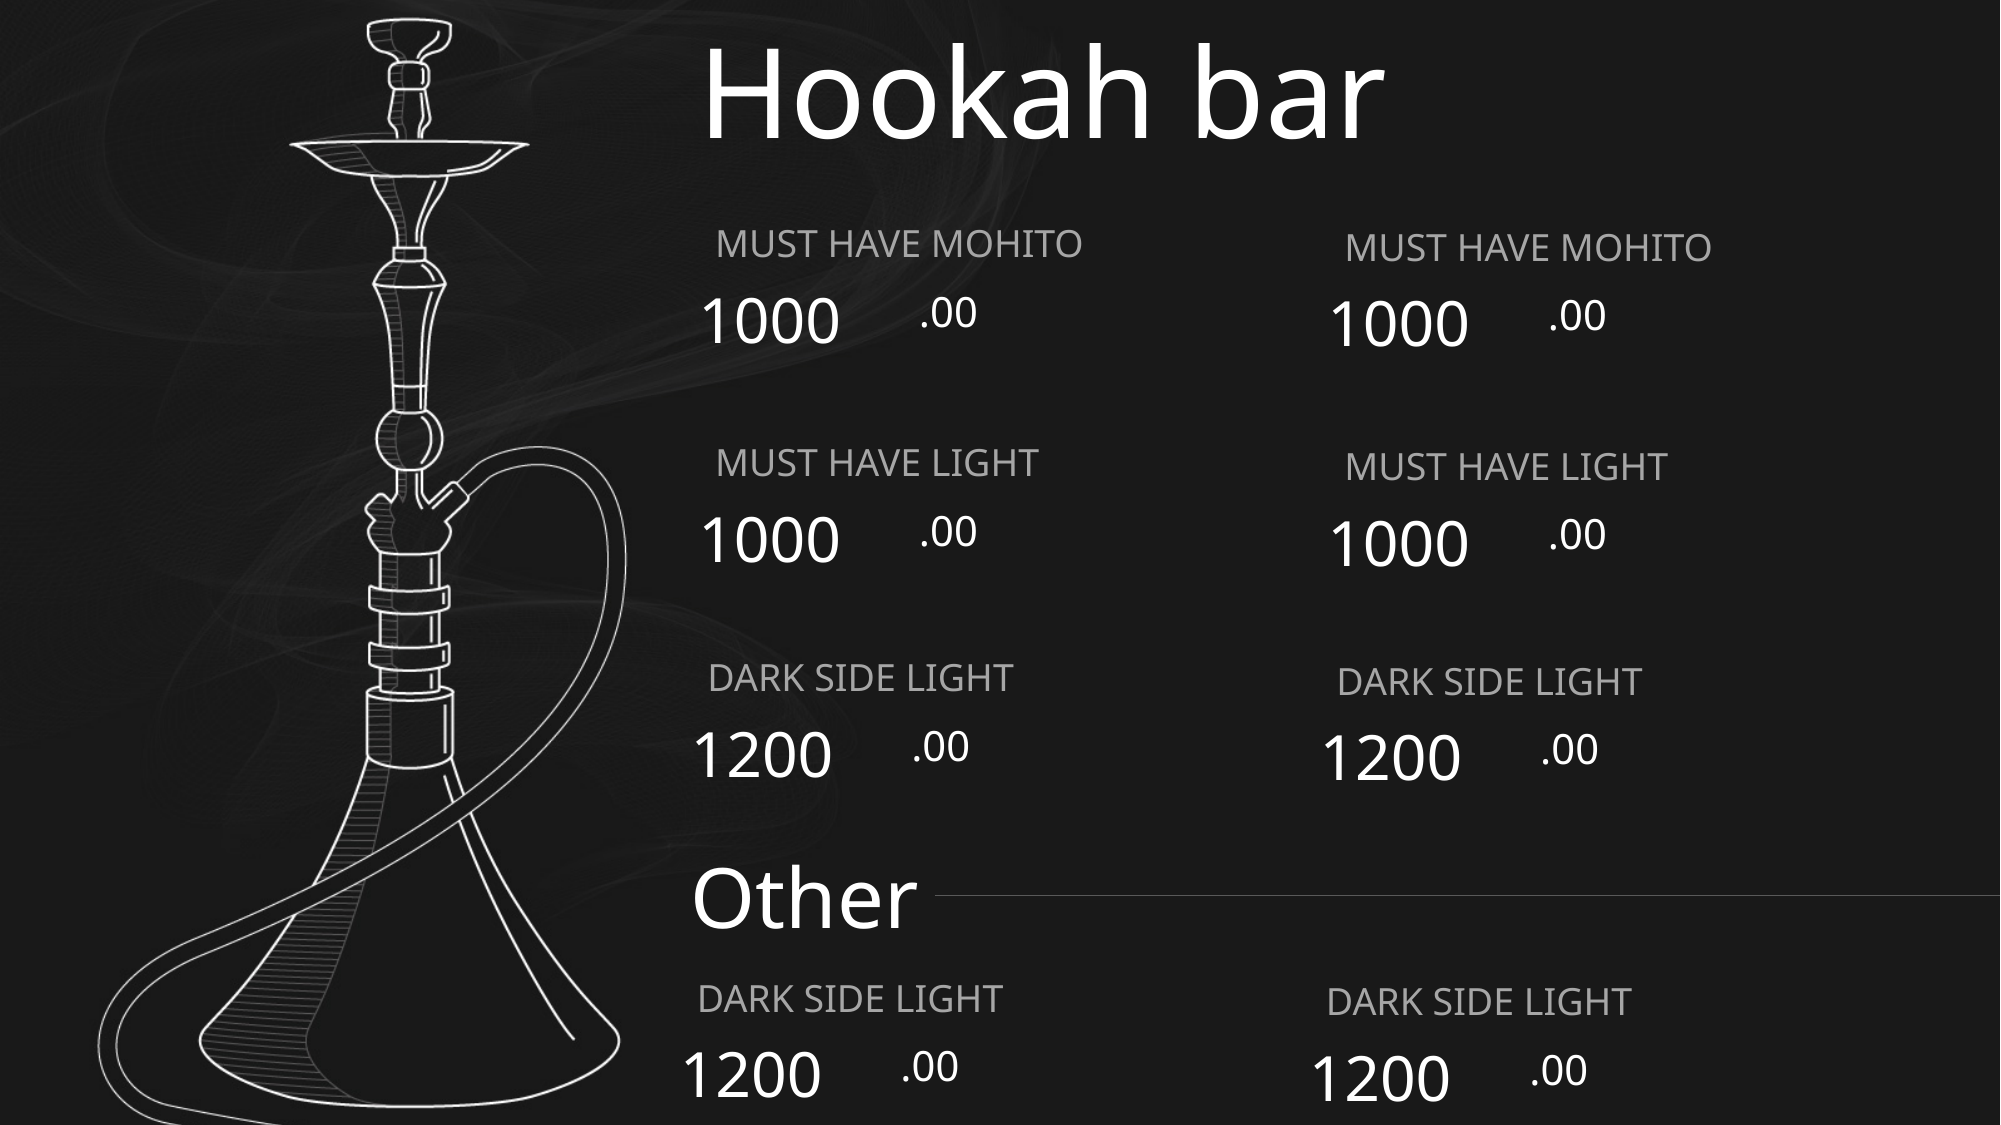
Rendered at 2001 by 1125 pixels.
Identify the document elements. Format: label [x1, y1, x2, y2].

text_box [683, 432, 1248, 584]
text_box [683, 212, 1248, 365]
picture [0, 0, 2000, 1125]
text_box [1312, 435, 1877, 588]
text_box [1312, 216, 1877, 368]
text_box [1294, 970, 1858, 1123]
text_box [665, 967, 1229, 1119]
text_box [1304, 650, 1869, 802]
text_box [675, 646, 1240, 799]
